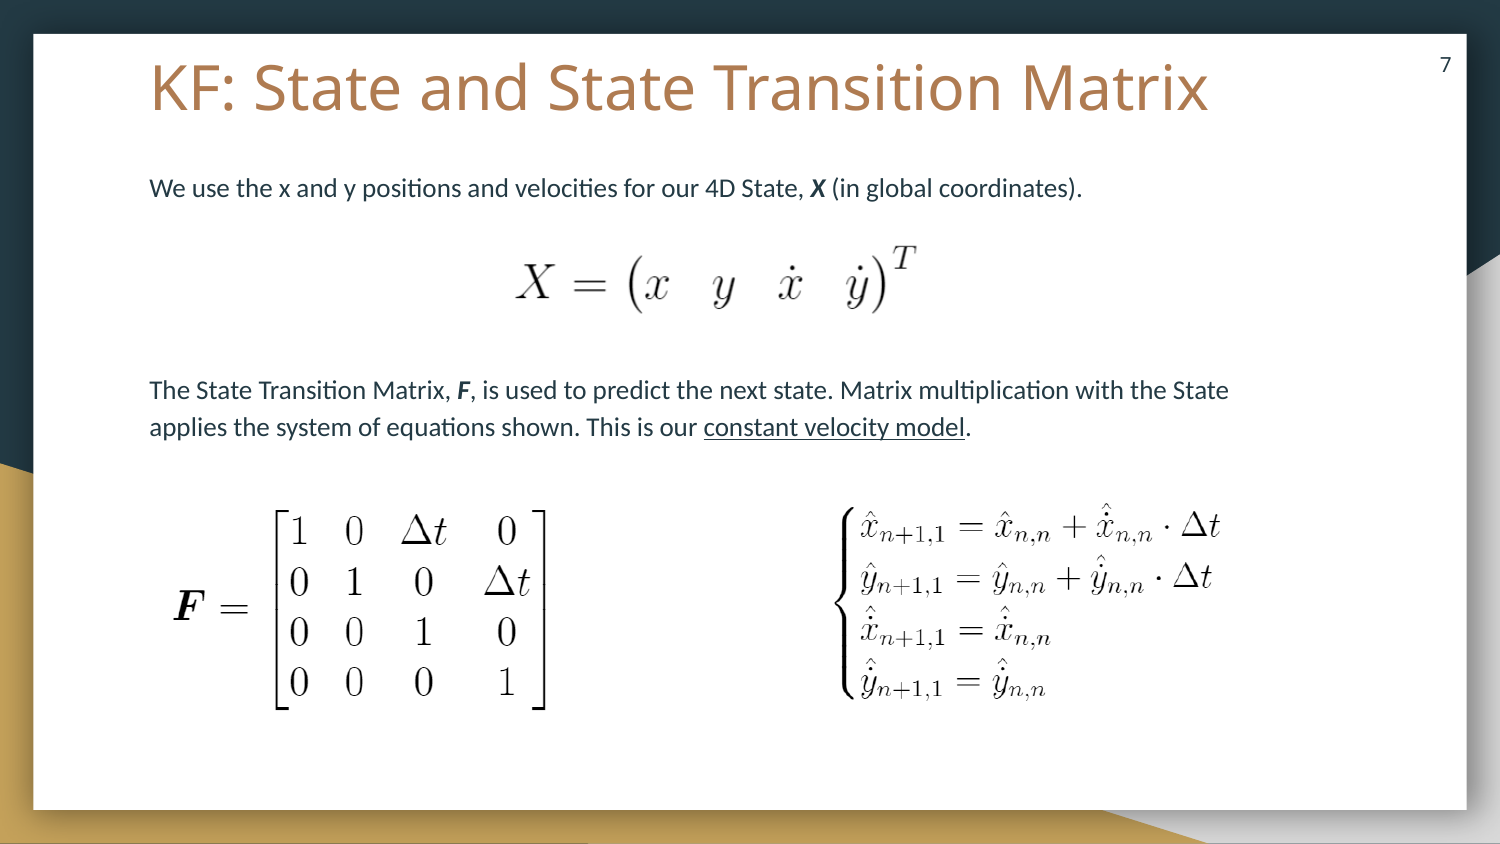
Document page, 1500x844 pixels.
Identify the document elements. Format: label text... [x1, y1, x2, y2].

list The State Transition Matrix, F, is used to predict the next state. Matrix multiplication with the State applies the system of equations shown. This is our constant velocity model. [134, 352, 1308, 437]
picture [154, 485, 569, 726]
picture [484, 211, 949, 345]
slide_number ‹#› [1376, 33, 1467, 98]
title KF: State and State Transition Matrix [134, 33, 1300, 151]
picture [816, 485, 1246, 726]
list We use the x and y positions and velocities for our 4D State, X (in global coordinates). [134, 150, 1194, 235]
